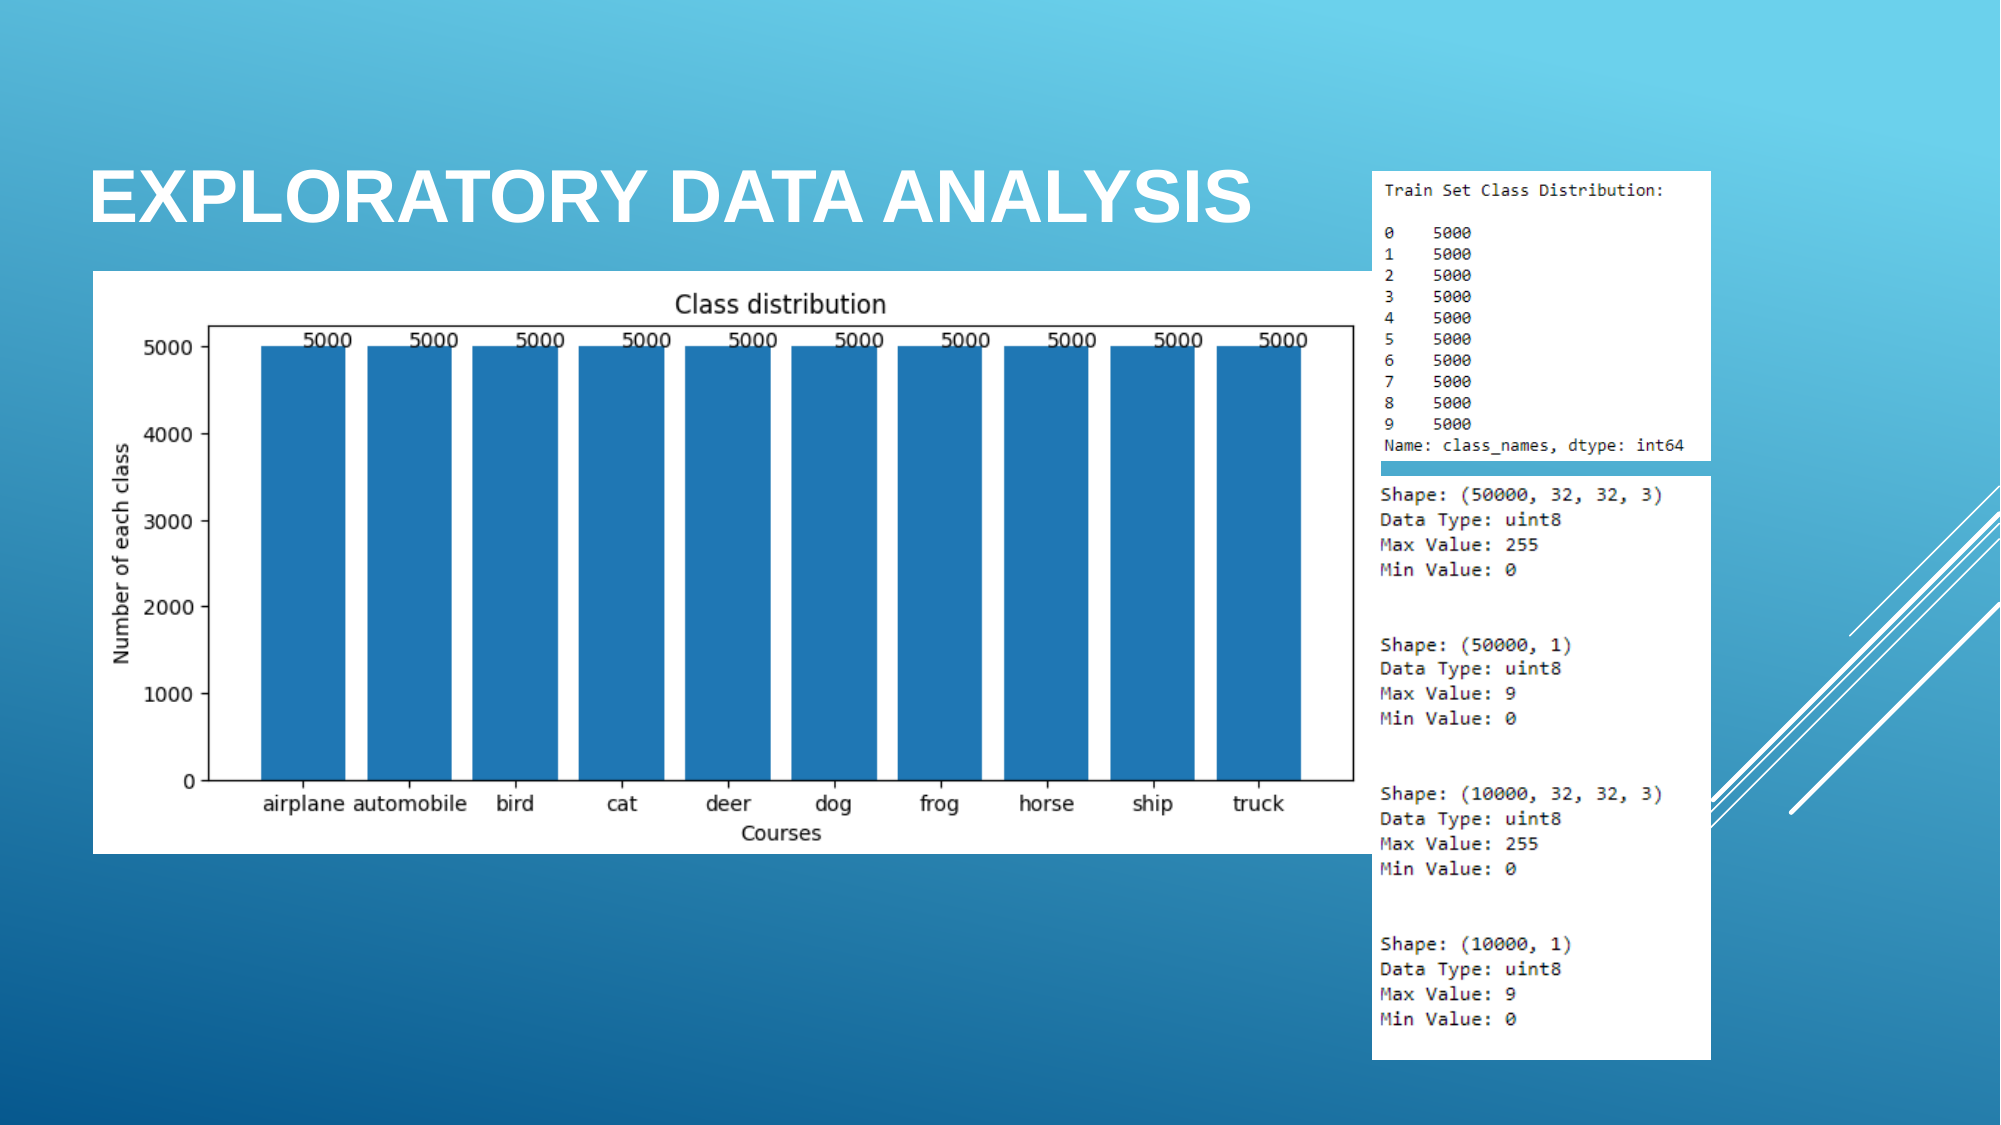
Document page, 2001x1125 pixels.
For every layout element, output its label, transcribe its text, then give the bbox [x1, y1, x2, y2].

picture [93, 170, 1711, 1060]
title exploratory data analysis [73, 68, 1474, 317]
